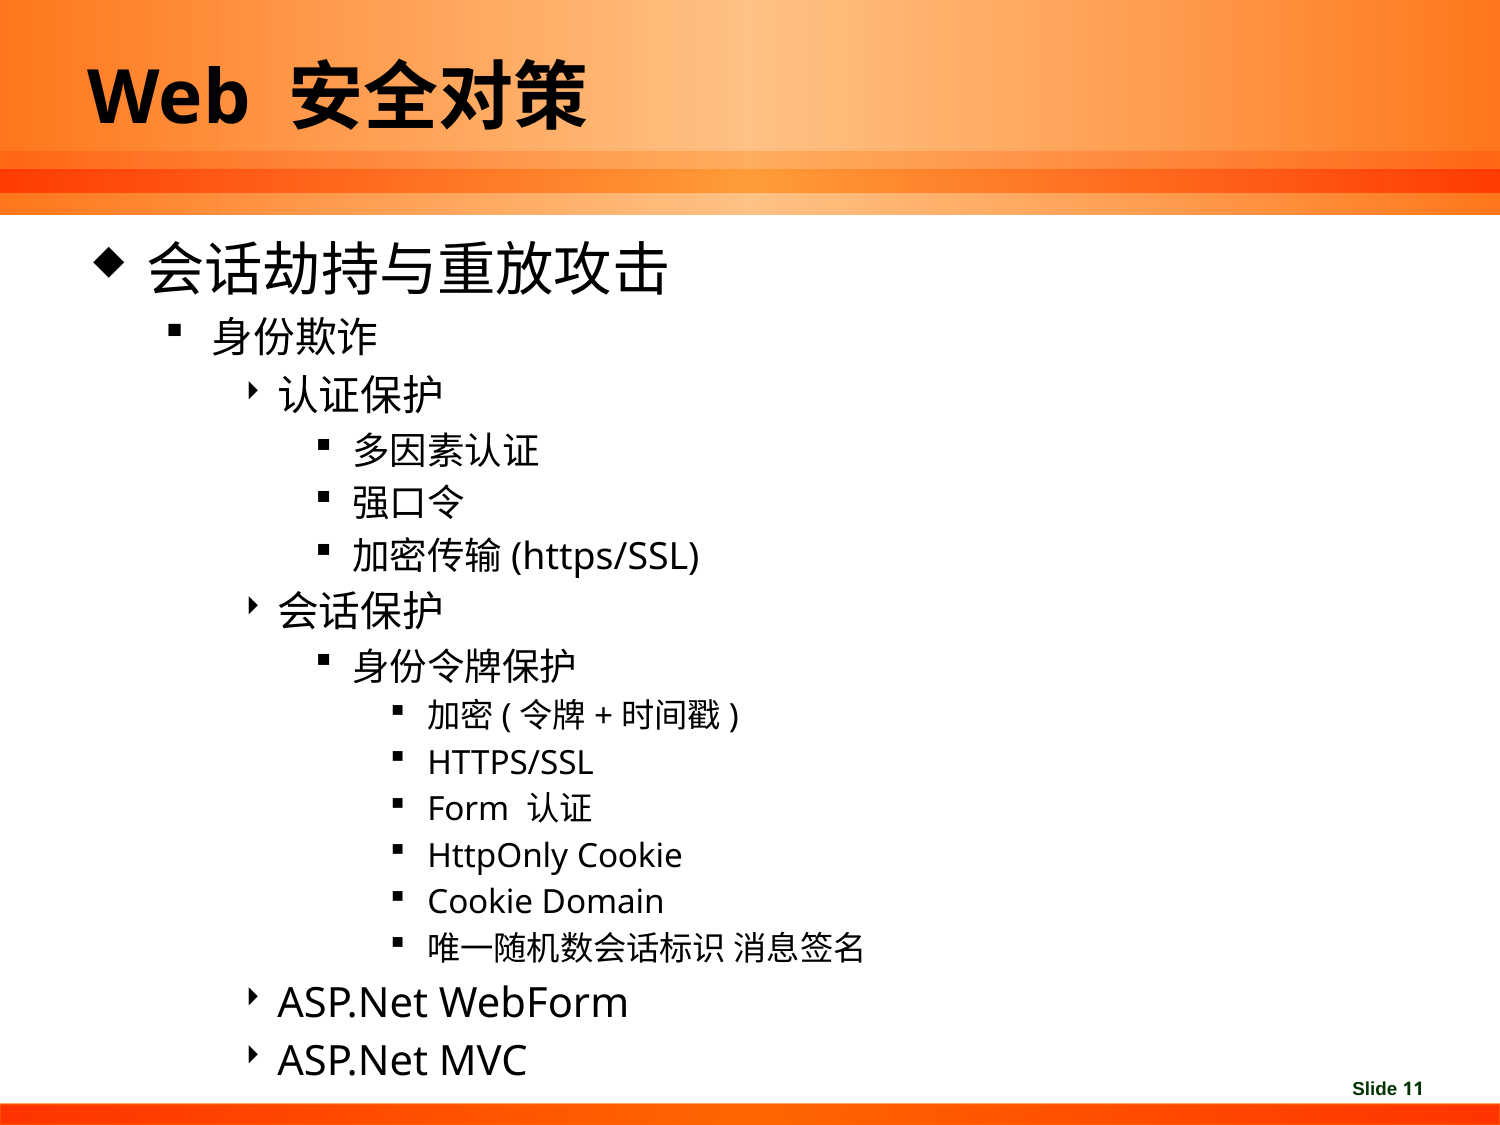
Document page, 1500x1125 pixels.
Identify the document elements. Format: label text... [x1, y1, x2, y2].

title Web 安全对策 [72, 0, 1424, 188]
list 会话劫持与重放攻击 身份欺诈 认证保护 多因素认证 强口令 加密传输(https/SSL) 会话保护 身份令牌保护 加密(令牌+时间戳) HTTPS/SSL Form 认证 HttpOnly Cookie Cookie Domain 唯一随机数会话标识 消息签名 ASP.Net WebForm ASP.Net MVC [74, 224, 1426, 1068]
